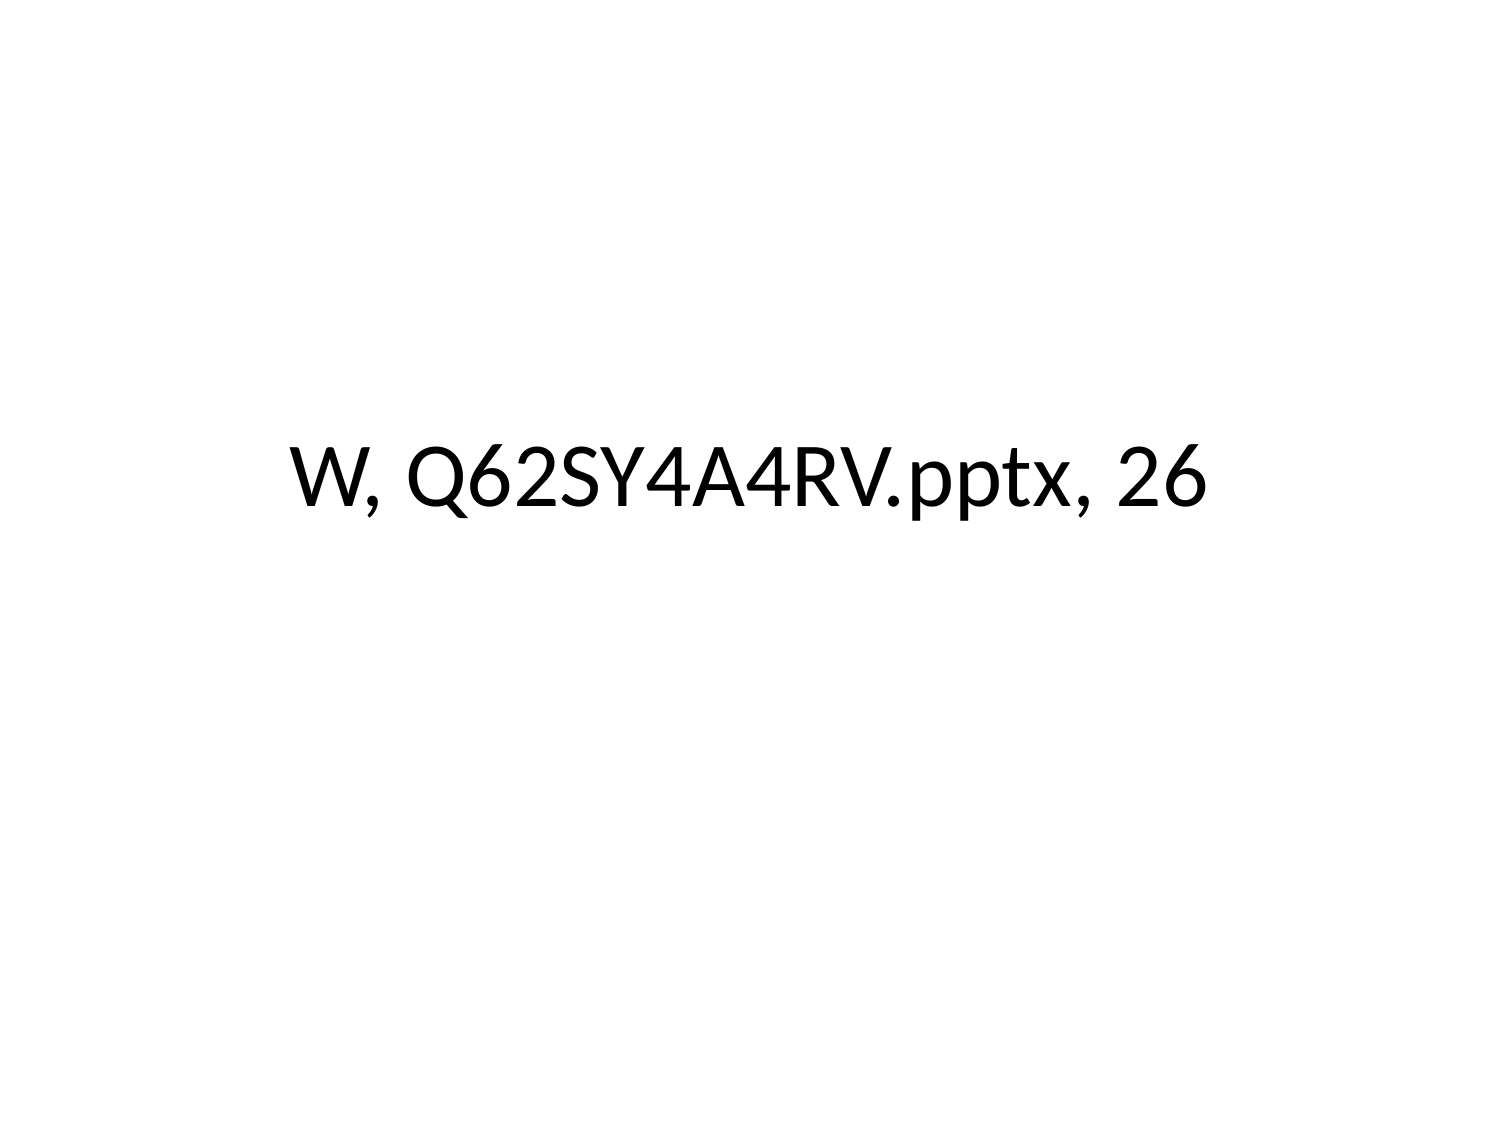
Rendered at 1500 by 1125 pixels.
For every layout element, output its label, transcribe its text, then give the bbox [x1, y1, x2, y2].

title W, Q62SY4A4RV.pptx, 26 [112, 349, 1388, 591]
